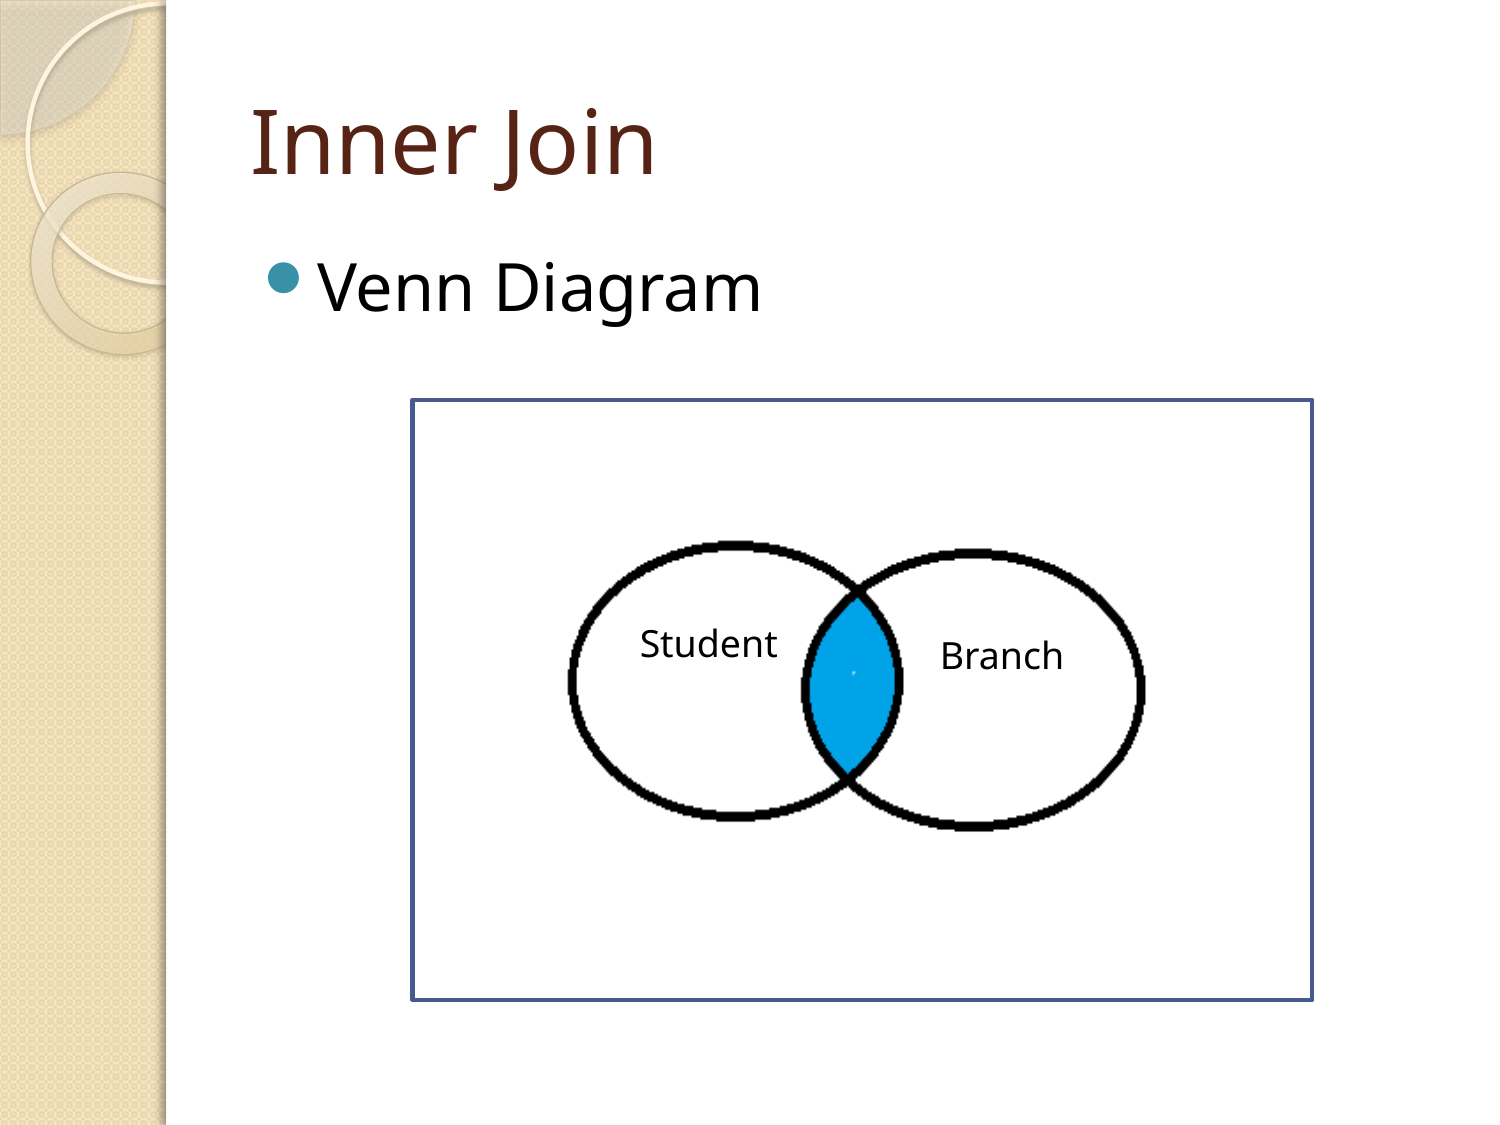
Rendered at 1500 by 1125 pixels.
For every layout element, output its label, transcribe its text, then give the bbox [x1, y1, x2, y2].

list Venn Diagram [235, 237, 1466, 1025]
picture [487, 474, 1251, 926]
title Inner Join [235, 45, 1466, 233]
text_box [410, 398, 1314, 1002]
